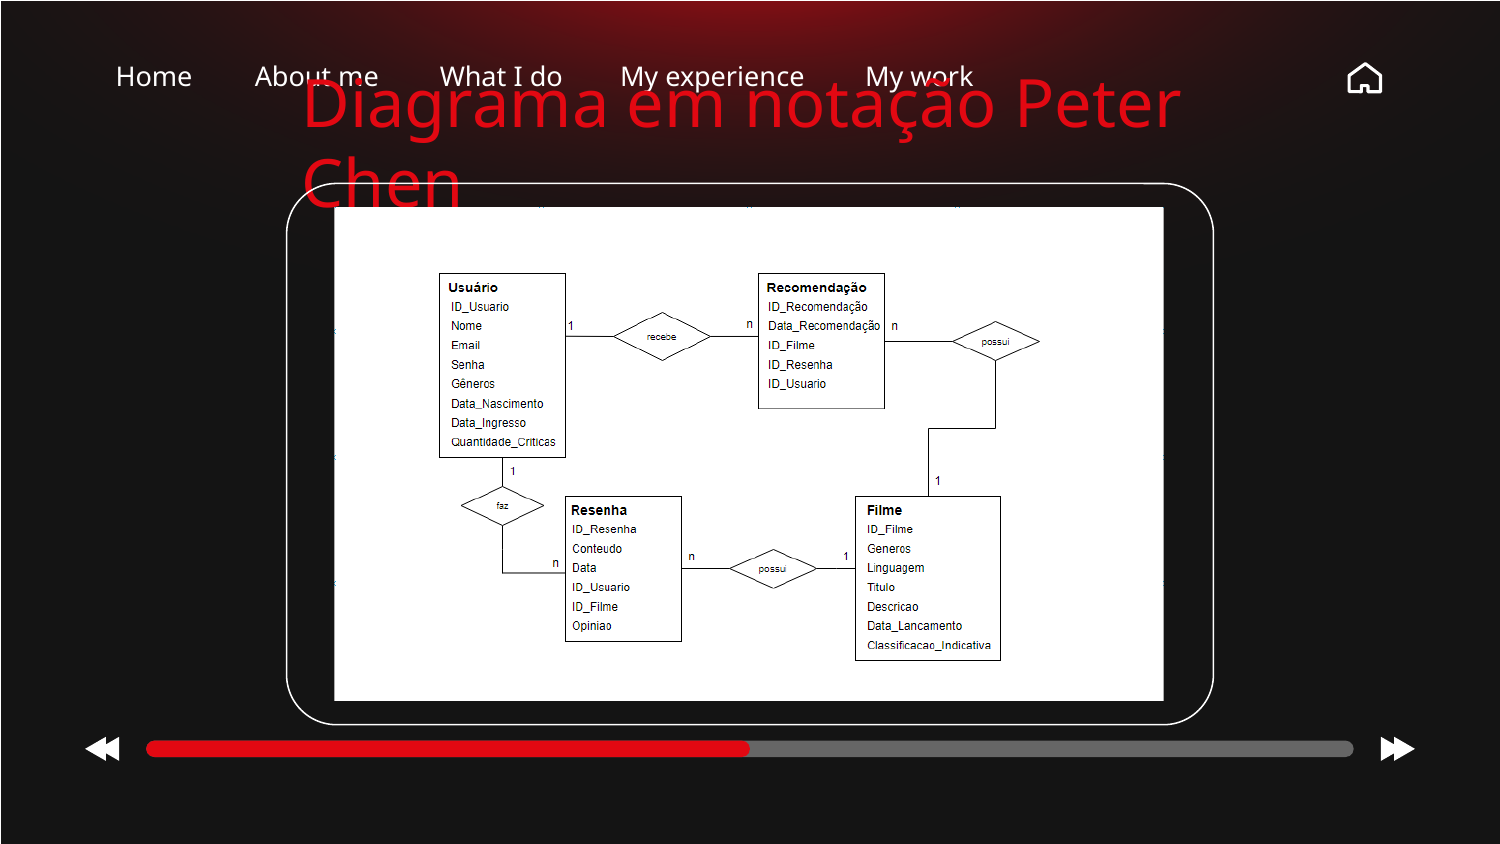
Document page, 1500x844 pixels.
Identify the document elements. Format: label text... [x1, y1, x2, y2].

text_box Diagrama em notação Peter Chen [286, 105, 1214, 176]
text_box [106, 736, 120, 761]
picture [2, 2, 1500, 844]
text_box [286, 183, 1214, 725]
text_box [145, 740, 1354, 758]
text_box [1380, 736, 1394, 761]
text_box [1394, 736, 1415, 761]
text_box [1349, 63, 1381, 92]
text_box [85, 736, 106, 761]
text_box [100, 51, 1028, 104]
